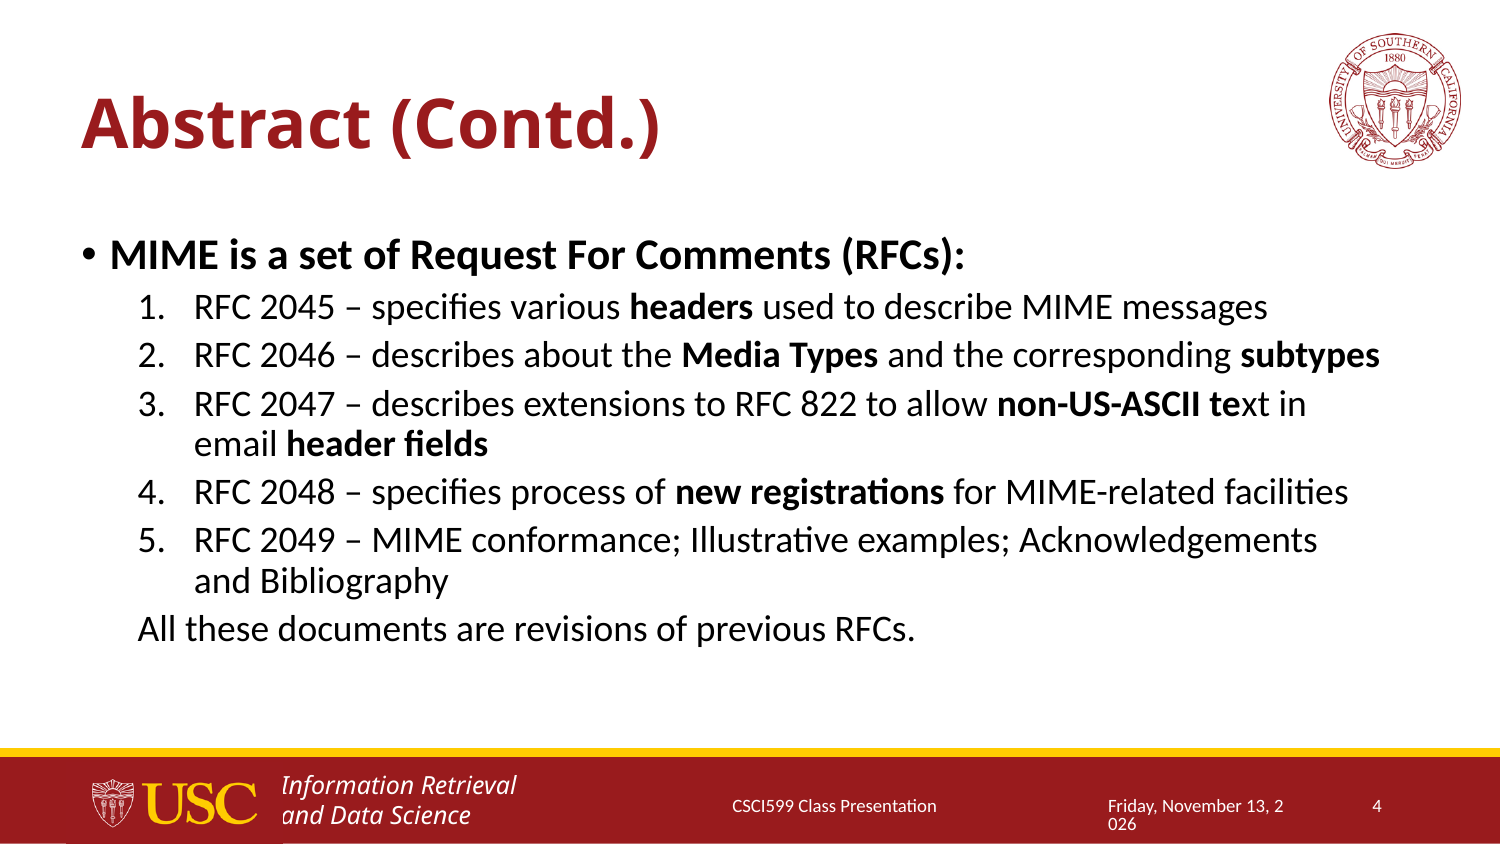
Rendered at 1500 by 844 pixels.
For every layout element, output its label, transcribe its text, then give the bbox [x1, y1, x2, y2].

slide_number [1093, 782, 1308, 827]
title Abstract (Contd.) [66, 44, 1397, 208]
list MIME is a set of Request For Comments (RFCs): RFC 2045 – specifies various headers used to describe MIME messages RFC 2046 – describes about the Media Types and the corresponding subtypes RFC 2047 – describes extensions to RFC 822 to allow non-US-ASCII text in email header fields RFC 2048 – specifies process of new registrations for MIME-related facilities RFC 2049 – MIME conformance; Illustrative examples; Acknowledgements and Bibliography All these documents are revisions of previous RFCs. [66, 224, 1397, 755]
slide_number 4 [1319, 782, 1397, 827]
footer CSCI599 Class Presentation [621, 782, 1048, 827]
picture [1329, 33, 1461, 169]
picture [66, 762, 283, 844]
